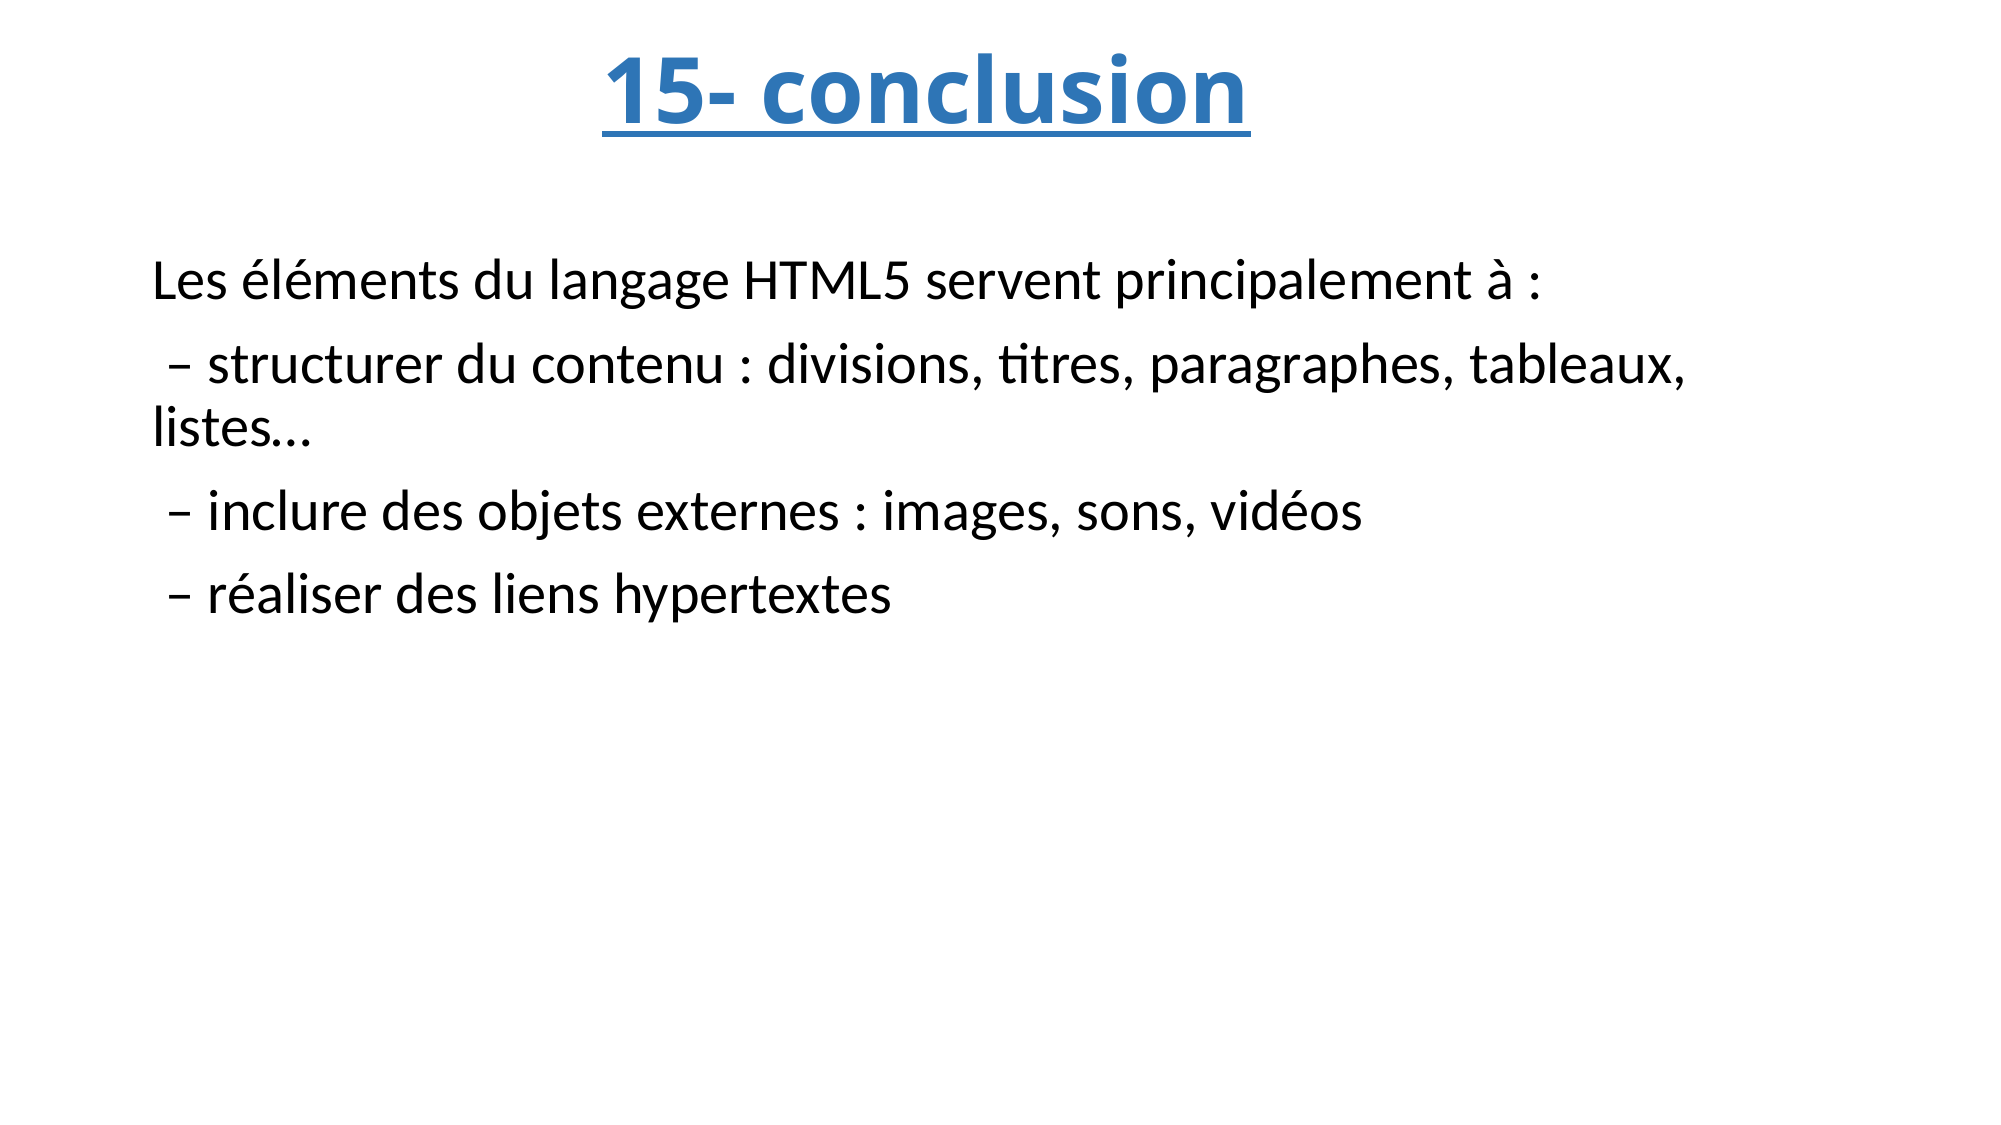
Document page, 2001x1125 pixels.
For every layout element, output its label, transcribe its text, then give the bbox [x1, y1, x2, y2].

title 15- conclusion [137, 15, 1863, 151]
list Les éléments du langage HTML5 servent principalement à : – structurer du contenu : divisions, titres, paragraphes, tableaux, listes… – inclure des objets externes : images, sons, vidéos – réaliser des liens hypertextes [137, 151, 1863, 1125]
